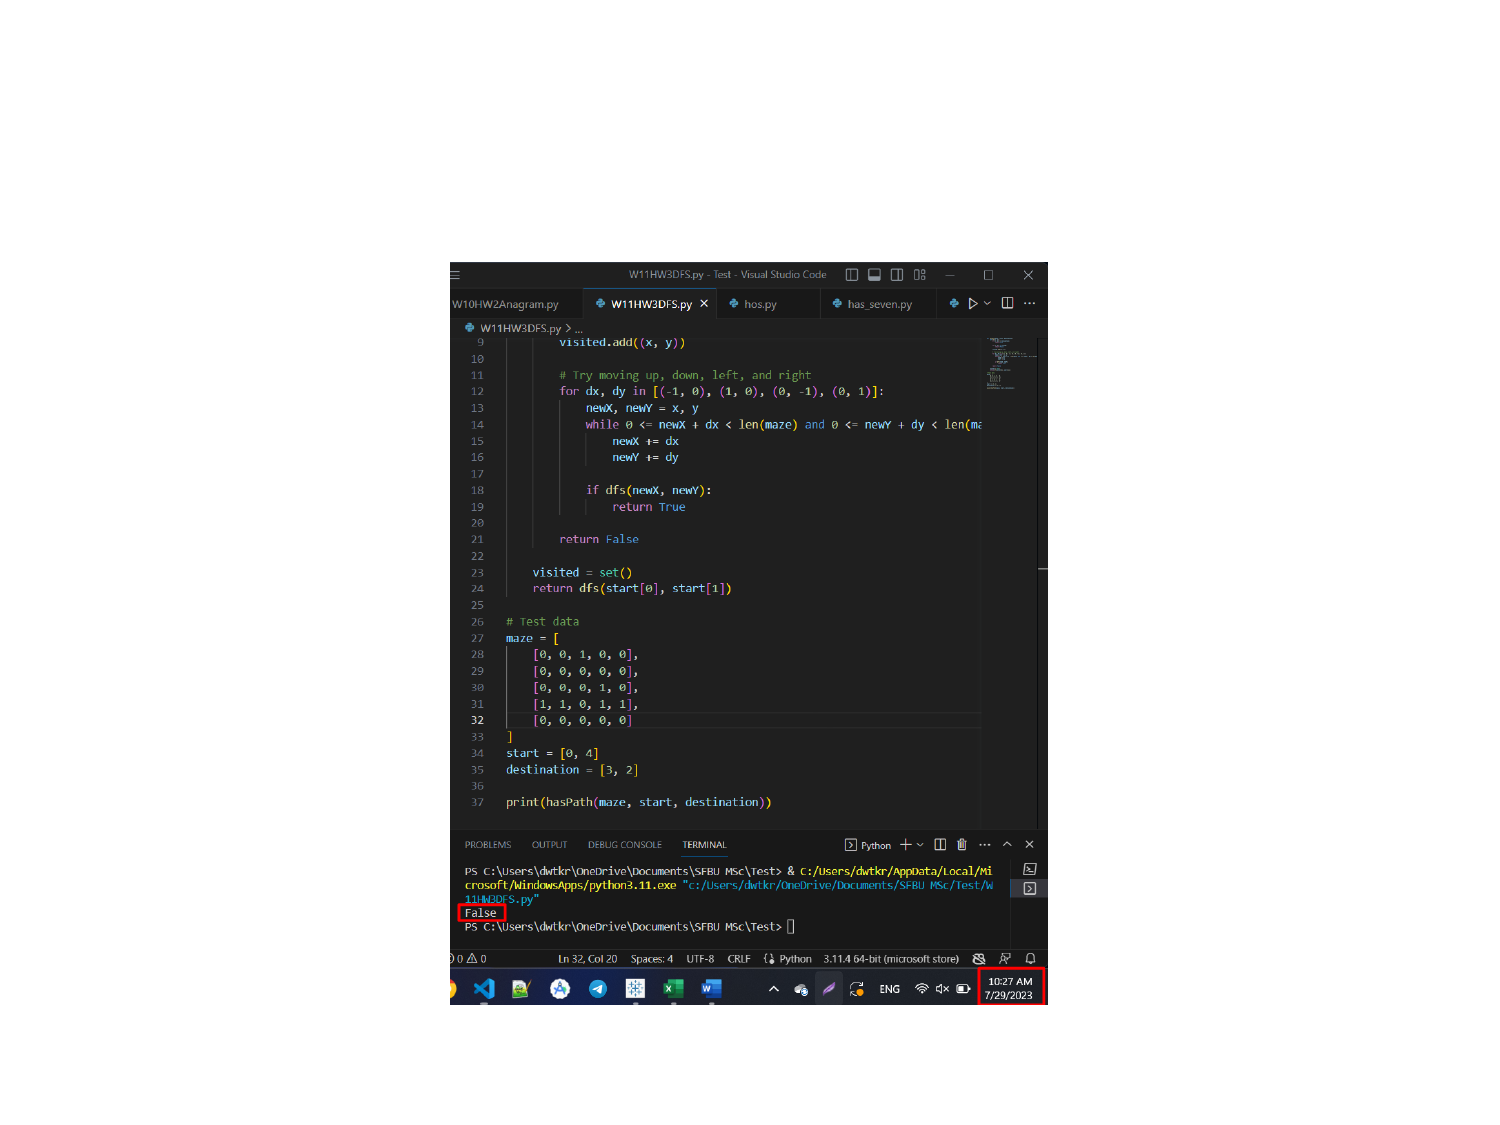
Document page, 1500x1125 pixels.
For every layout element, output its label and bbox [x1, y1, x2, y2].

picture [449, 262, 1049, 1005]
